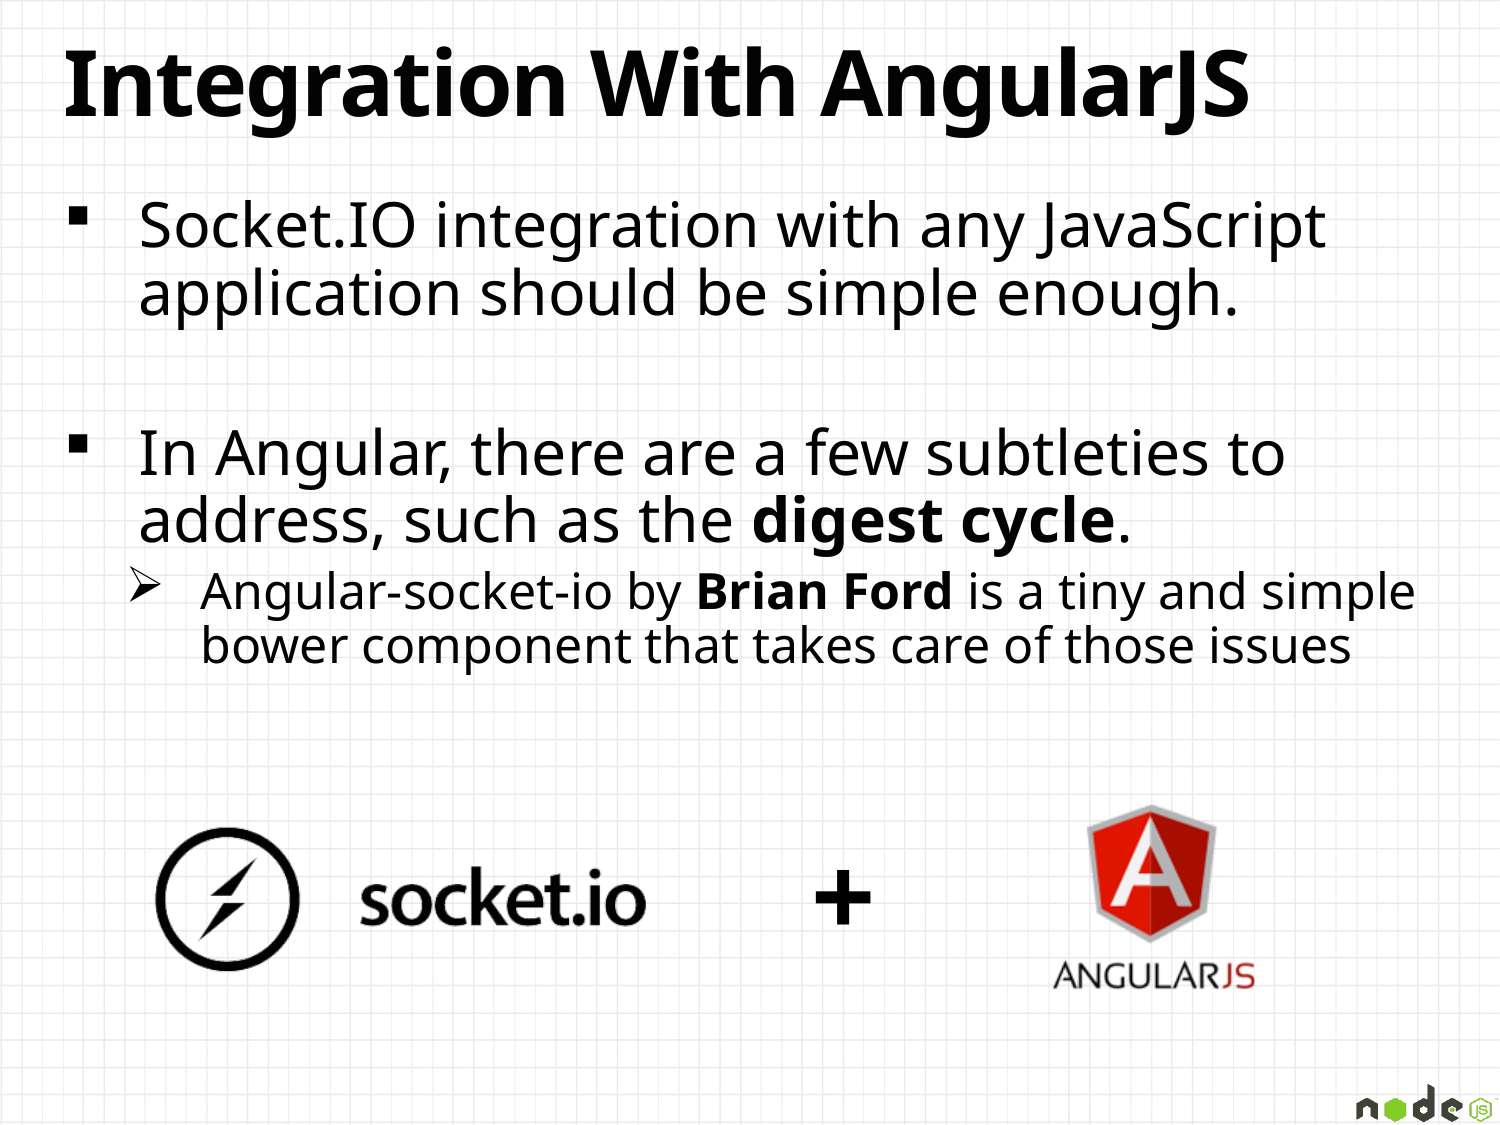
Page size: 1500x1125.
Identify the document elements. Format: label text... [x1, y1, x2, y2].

picture [0, 0, 1500, 1125]
title Integration With AngularJS [63, 37, 1436, 138]
text_box + [796, 817, 892, 968]
list Socket.IO integration with any JavaScript application should be simple enough. In Angular, there are a few subtleties to address, such as the digest cycle. Angular-socket-io by Brian Ford is a tiny and simple bower component that takes care of those issues [63, 193, 1436, 770]
